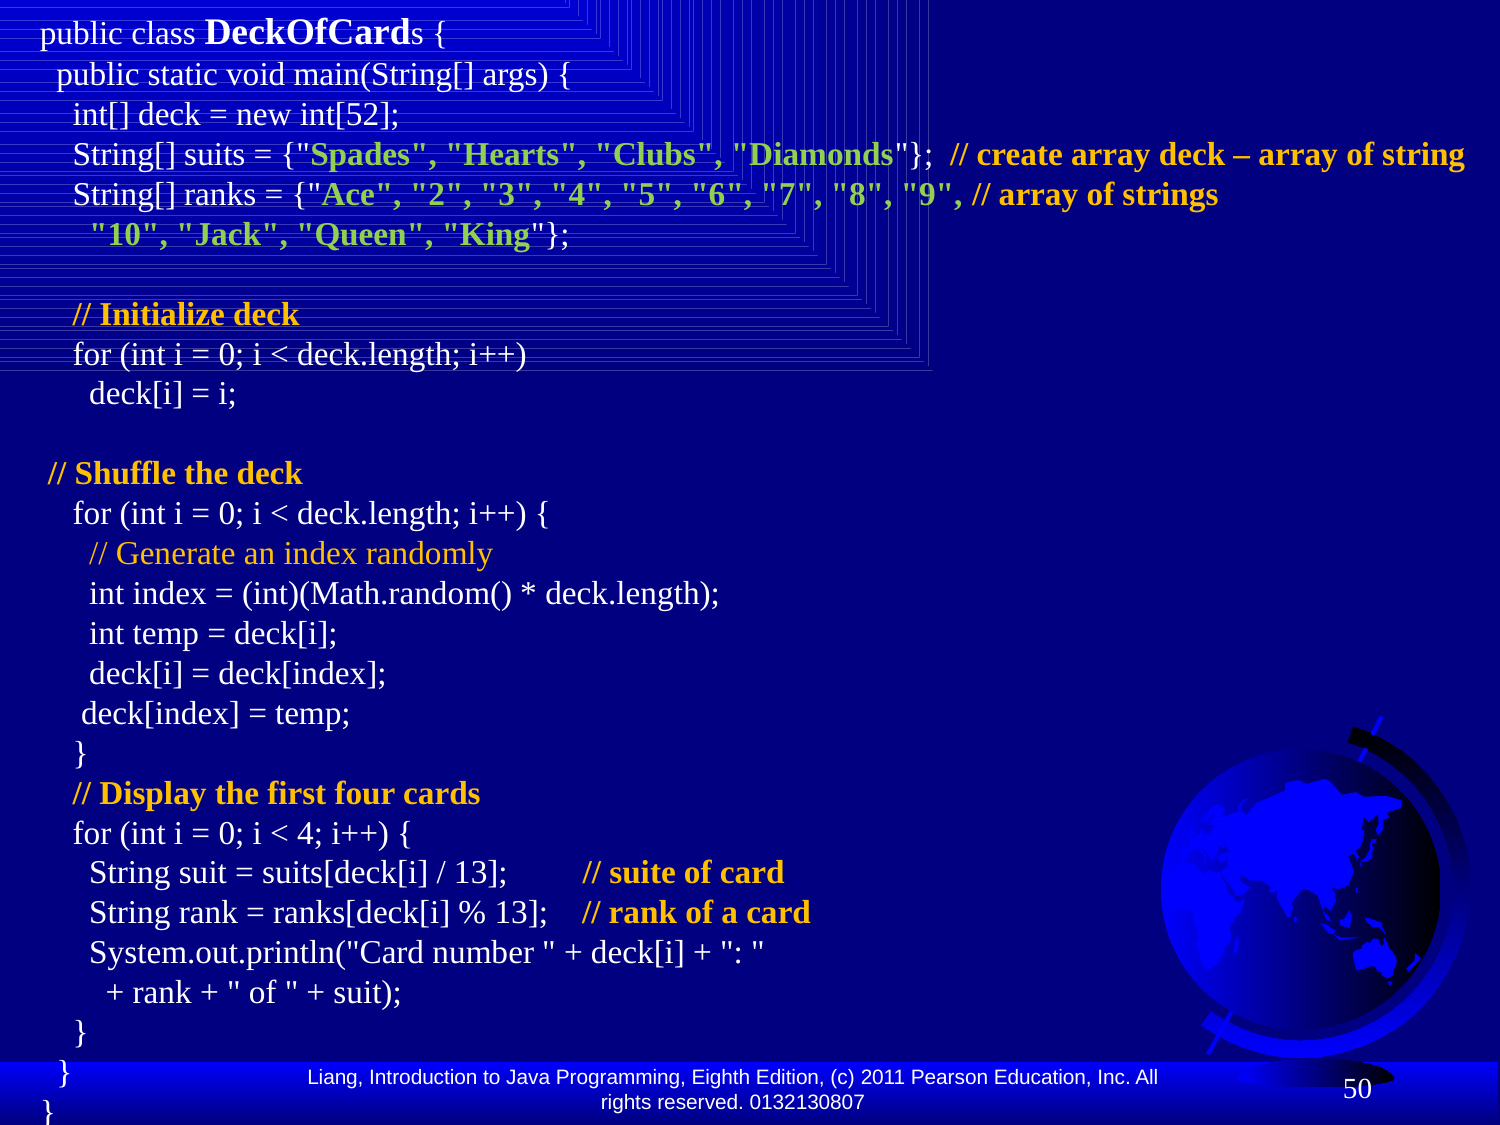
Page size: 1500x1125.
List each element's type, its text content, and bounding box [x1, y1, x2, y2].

text_box public class DeckOfCards { public static void main(String[] args) { int[] deck = new int[52]; String[] suits = {"Spades", "Hearts", "Clubs", "Diamonds"}; // create array deck – array of string String[] ranks = {"Ace", "2", "3", "4", "5", "6", "7", "8", "9", // array of strings "10", "Jack", "Queen", "King"}; // Initialize deck for (int i = 0; i < deck.length; i++) deck[i] = i; // Shuffle the deck for (int i = 0; i < deck.length; i++) { // Generate an index randomly int index = (int)(Math.random() * deck.length); int temp = deck[i]; deck[i] = deck[index]; deck[index] = temp; } // Display the first four cards for (int i = 0; i < 4; i++) { String suit = suits[deck[i] / 13]; // suite of card String rank = ranks[deck[i] % 13]; // rank of a card System.out.println("Card number " + deck[i] + ": " + rank + " of " + suit); } } } [24, 0, 1500, 1125]
